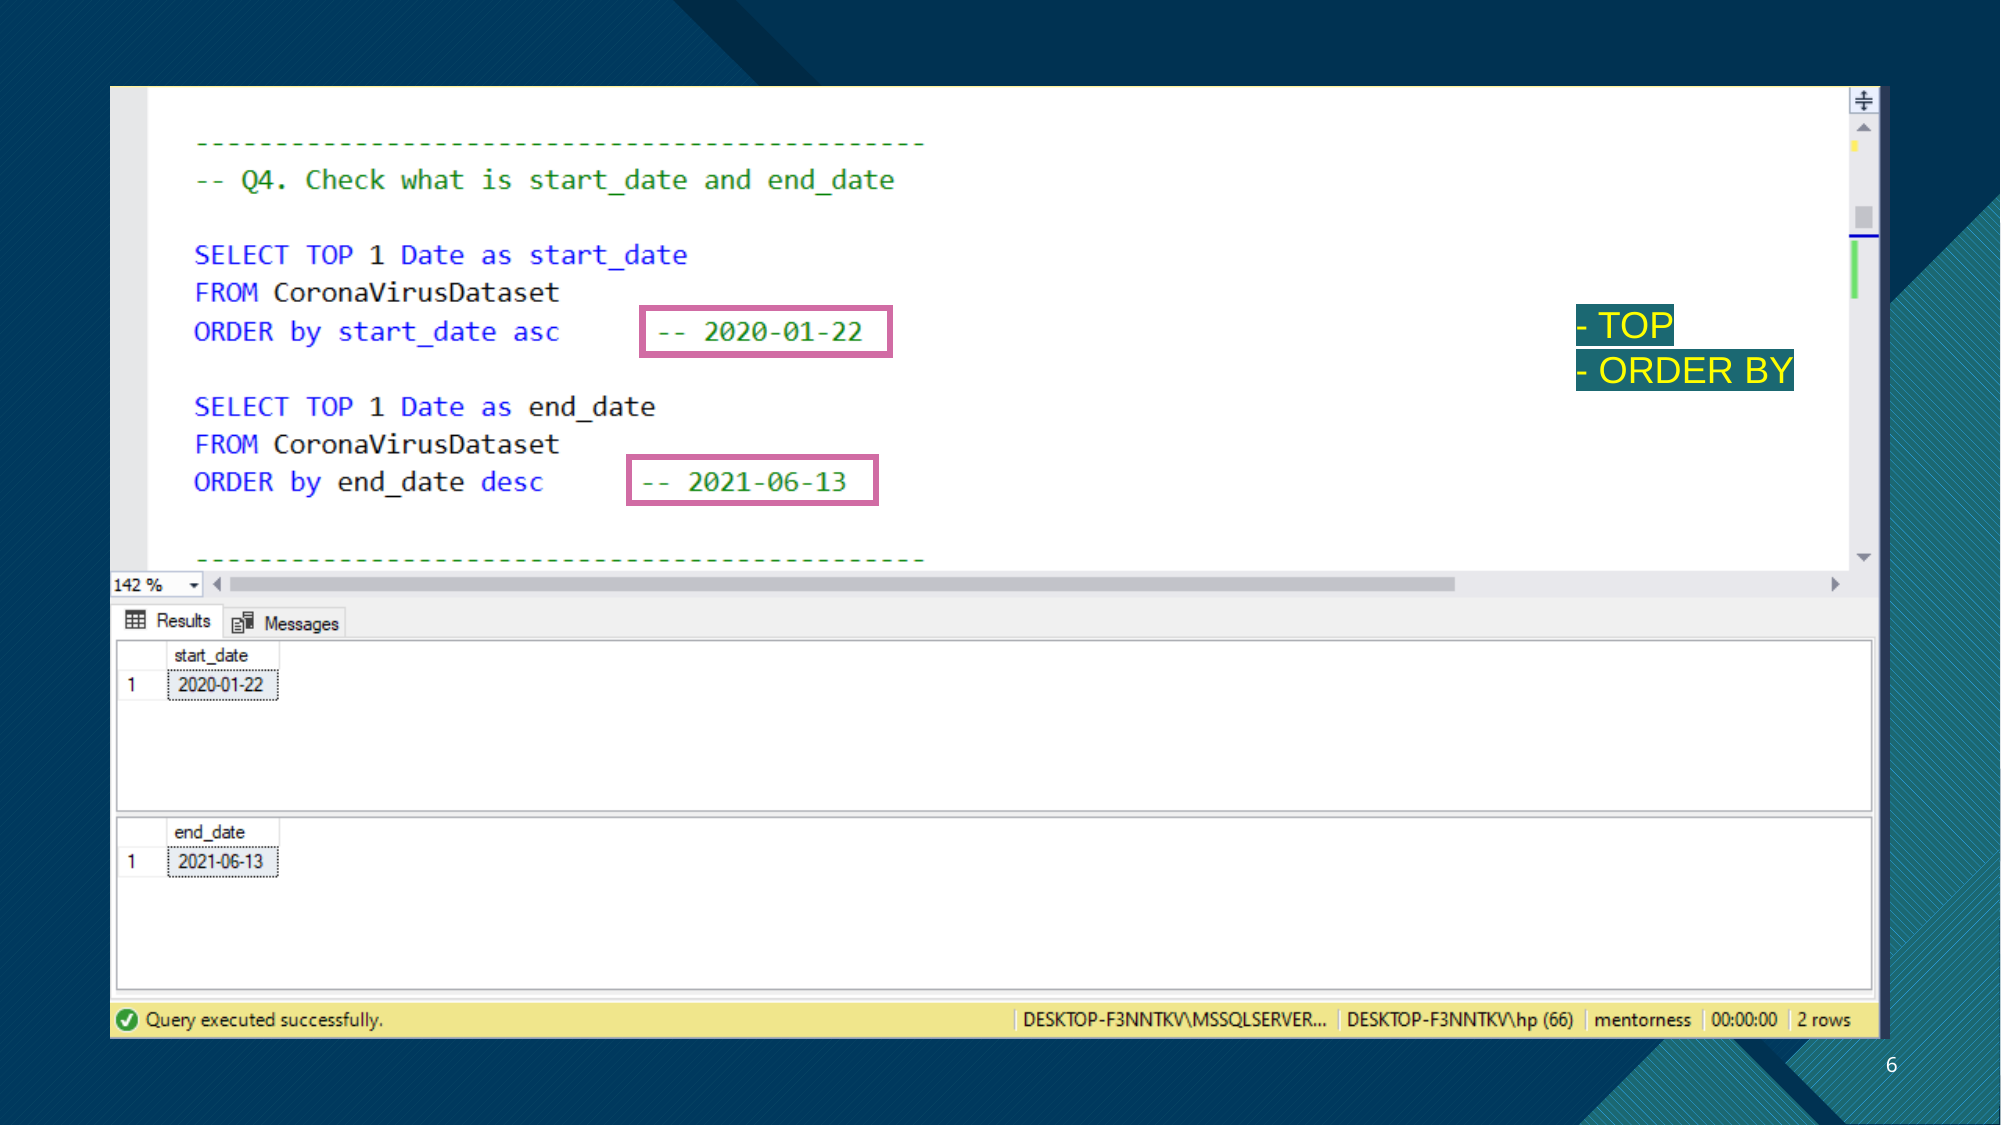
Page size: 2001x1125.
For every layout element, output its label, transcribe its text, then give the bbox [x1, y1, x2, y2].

slide_number 14 [1890, 742, 2001, 960]
picture [110, 86, 1890, 1039]
slide_number 6 [1845, 1035, 1913, 1096]
